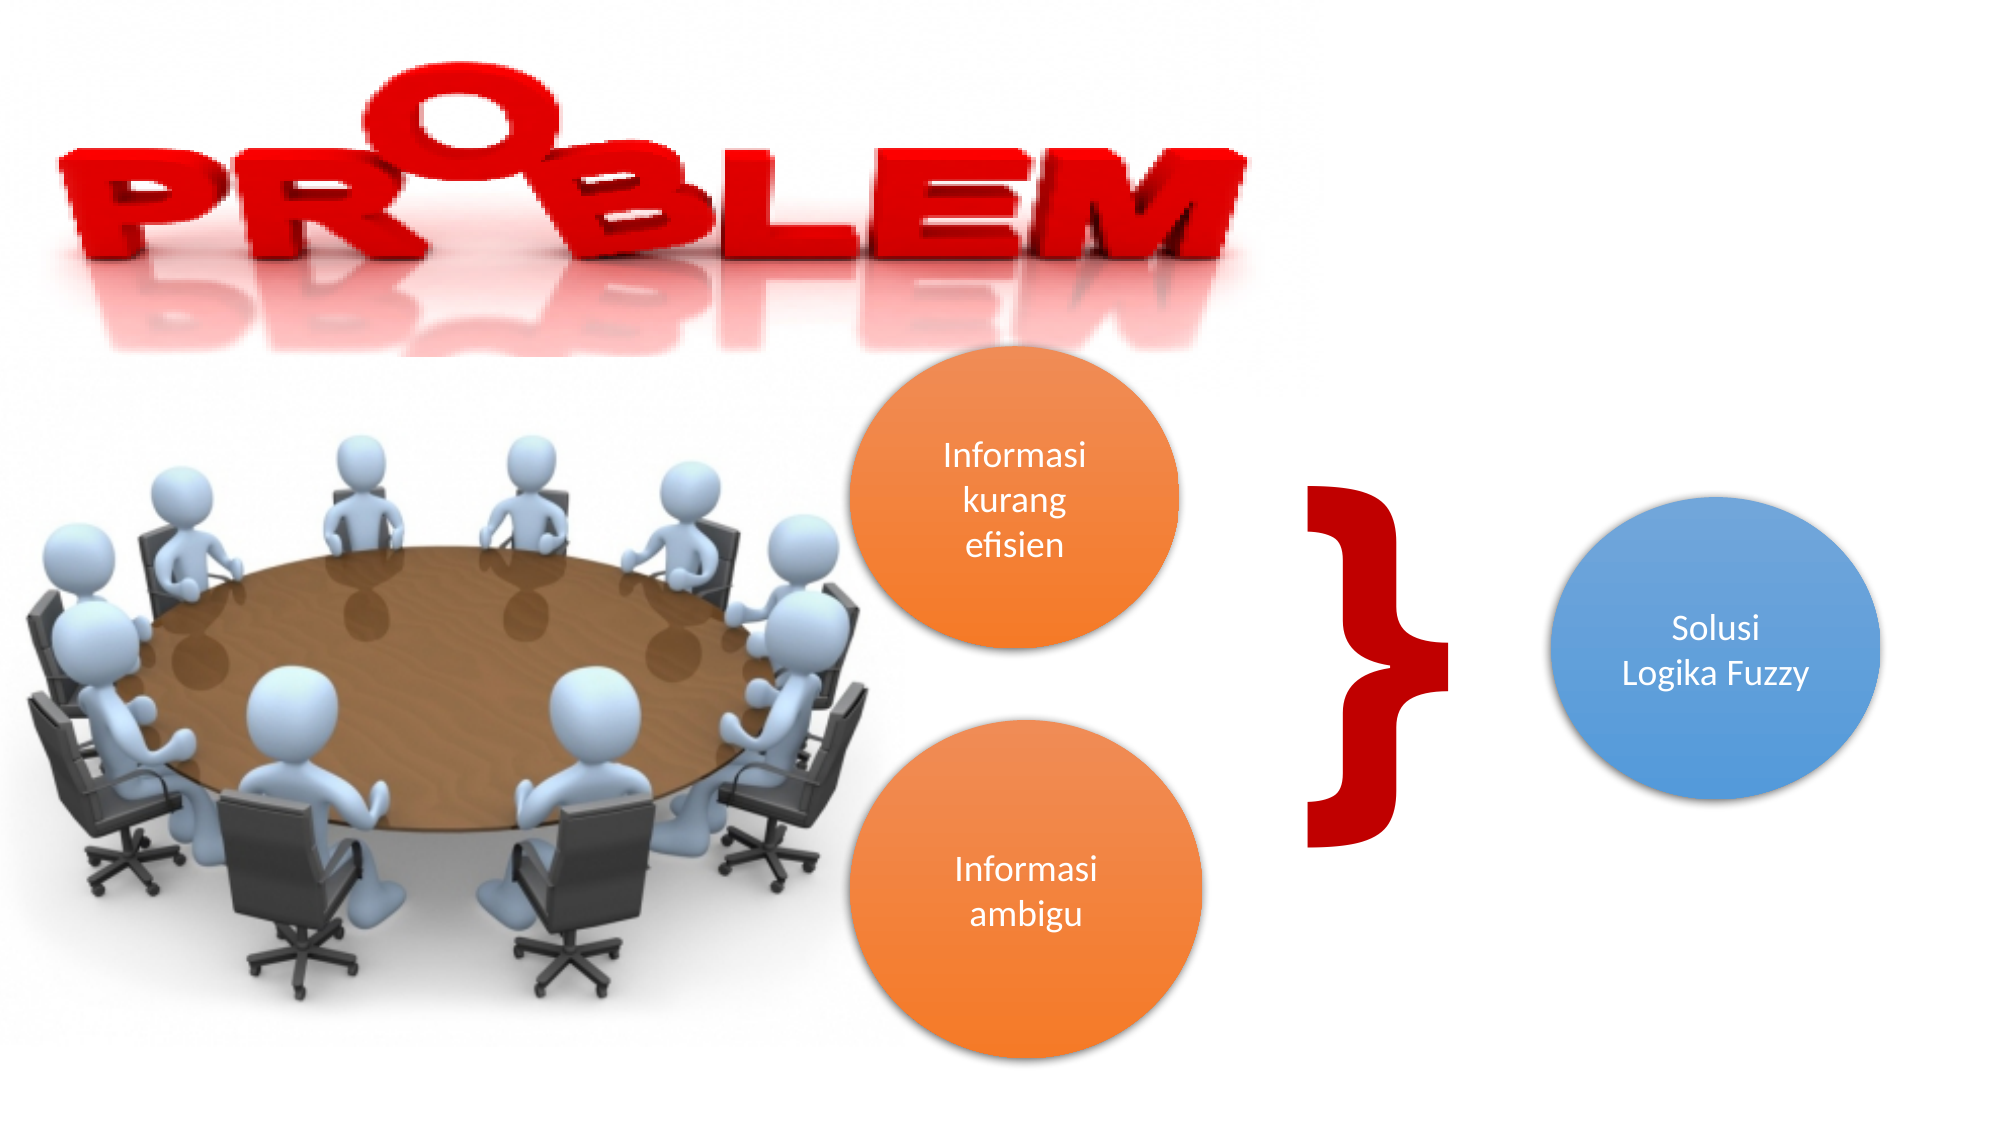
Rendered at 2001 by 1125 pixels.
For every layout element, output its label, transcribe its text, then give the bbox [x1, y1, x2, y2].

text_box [137, 59, 1863, 278]
text_box Informasi ambigu [904, 720, 1203, 1059]
text_box } [1275, 303, 1515, 993]
text_box Solusi Logika Fuzzy [1551, 497, 1881, 800]
picture [0, 0, 1324, 1047]
text_box Informasi kurang efisien [904, 398, 1180, 649]
